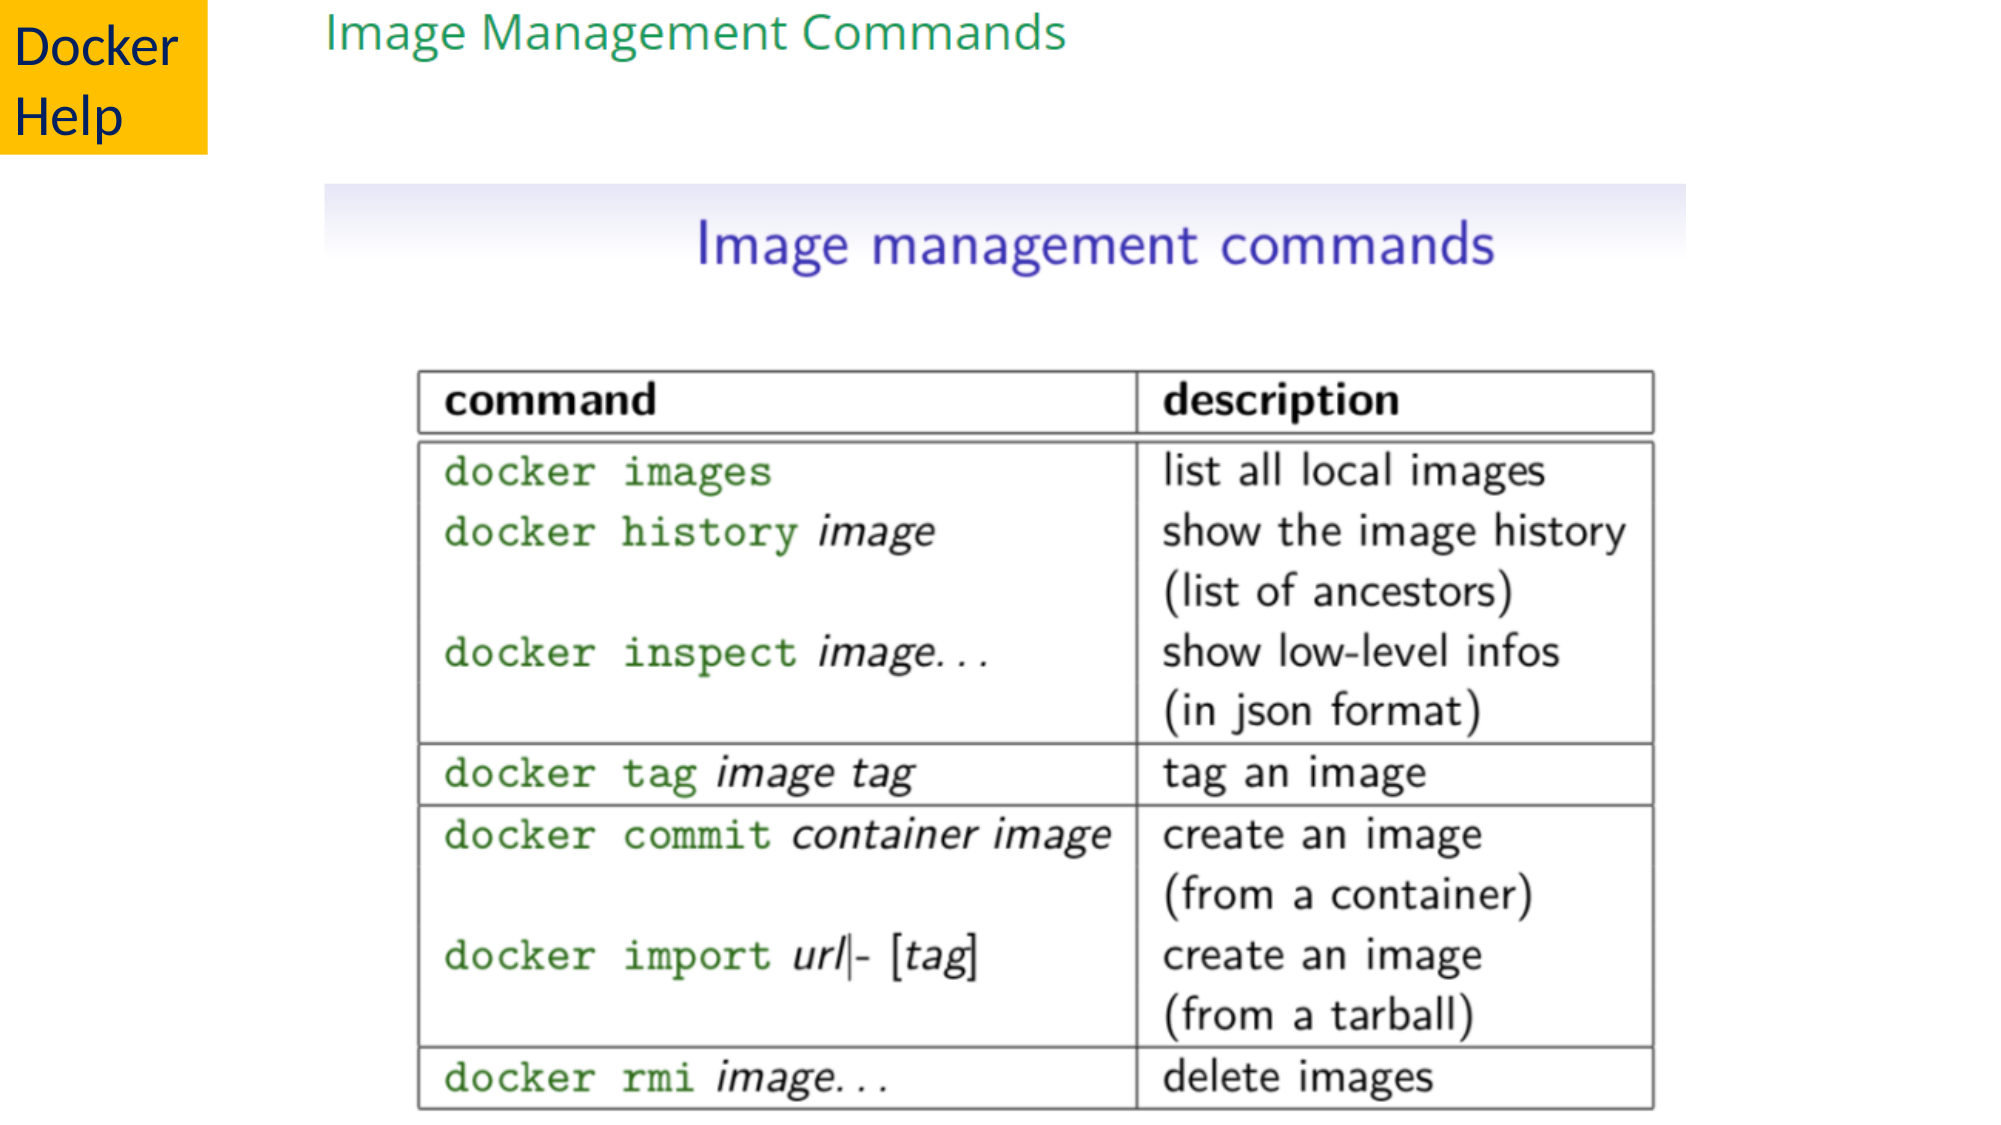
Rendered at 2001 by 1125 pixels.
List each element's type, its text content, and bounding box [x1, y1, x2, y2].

picture [314, 0, 1686, 1125]
text_box Docker Help [0, 0, 208, 155]
